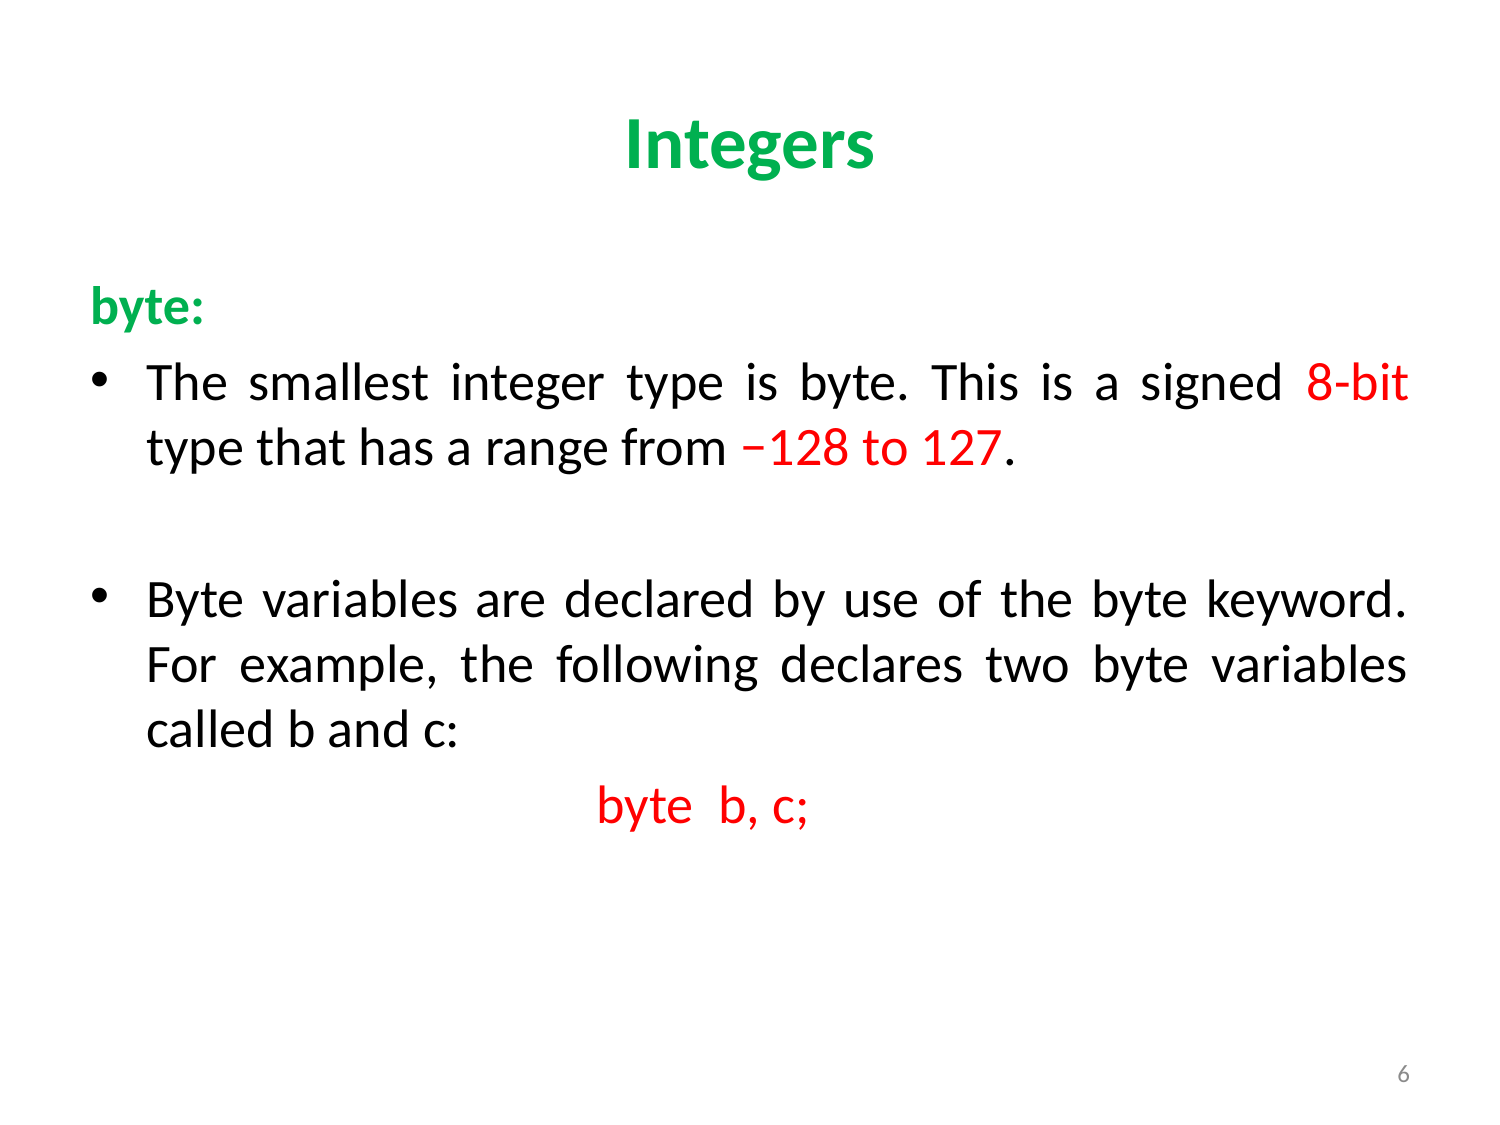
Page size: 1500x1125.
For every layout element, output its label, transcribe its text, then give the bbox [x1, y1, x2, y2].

list byte: The smallest integer type is byte. This is a signed 8-bit type that has a range from −128 to 127. Byte variables are declared by use of the byte keyword. For example, the following declares two byte variables called b and c: byte b, c; [75, 262, 1425, 1005]
slide_number 6 [1074, 1042, 1425, 1103]
title Integers [75, 45, 1425, 233]
